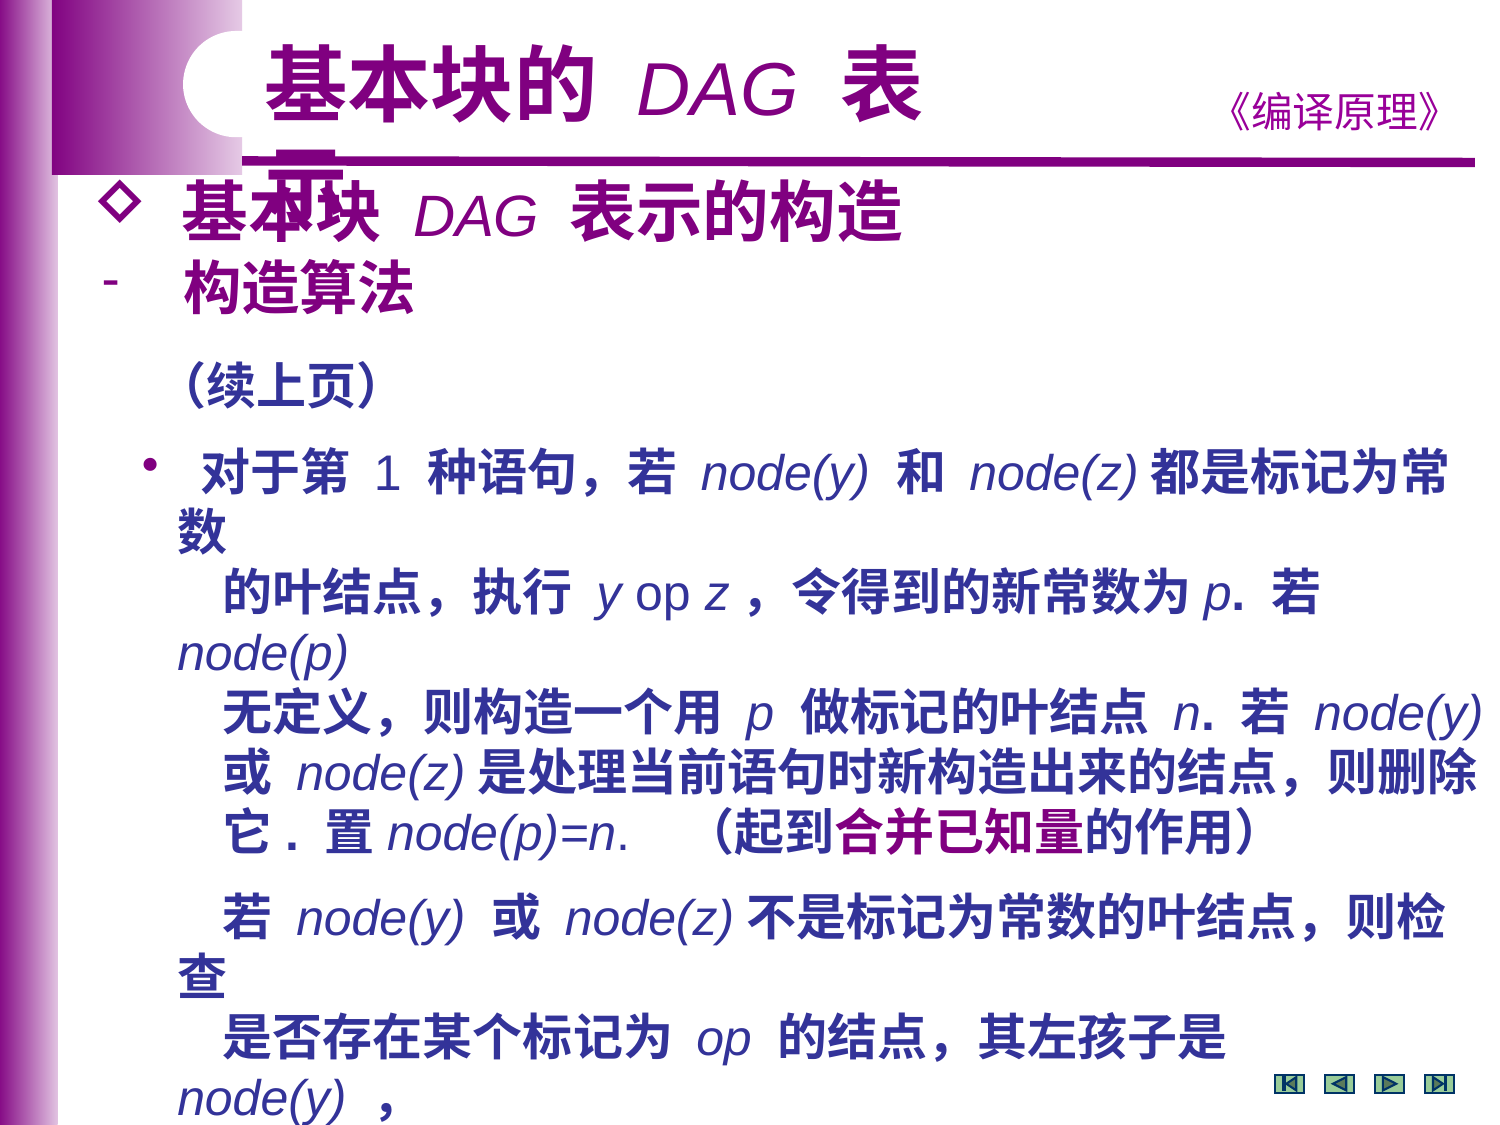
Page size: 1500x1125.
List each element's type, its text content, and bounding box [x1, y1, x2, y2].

text_box 基本块的 DAG 表示 [249, 24, 1013, 240]
text_box 构造算法 （续上页） 对于第 1 种语句，若 node(y) 和 node(z)都是标记为常数 的叶结点，执行 y op z，令得到的新常数为p. 若 node(p) 无定义，则构造一个用 p 做标记的叶结点 n. 若 node(y) 或 node(z)是处理当前语句时新构造出来的结点，则删除 它. 置node(p)=n. （起到合并已知量的作用） 若 node(y) 或 node(z)不是标记为常数的叶结点，则检查 是否存在某个标记为 op 的结点，其左孩子是 node(y) ， 而右孩子是node(z) ？若无，则创建这样的结点. 无论有 无，都令该结点为 n. （可能起到删除多余运算的作用） （转下页） [87, 243, 1500, 1125]
text_box [1324, 1074, 1355, 1093]
text_box [1374, 1074, 1405, 1093]
text_box [1274, 1074, 1305, 1093]
text_box [1424, 1074, 1455, 1093]
text_box 基本块 DAG 表示的构造 [75, 162, 1425, 258]
